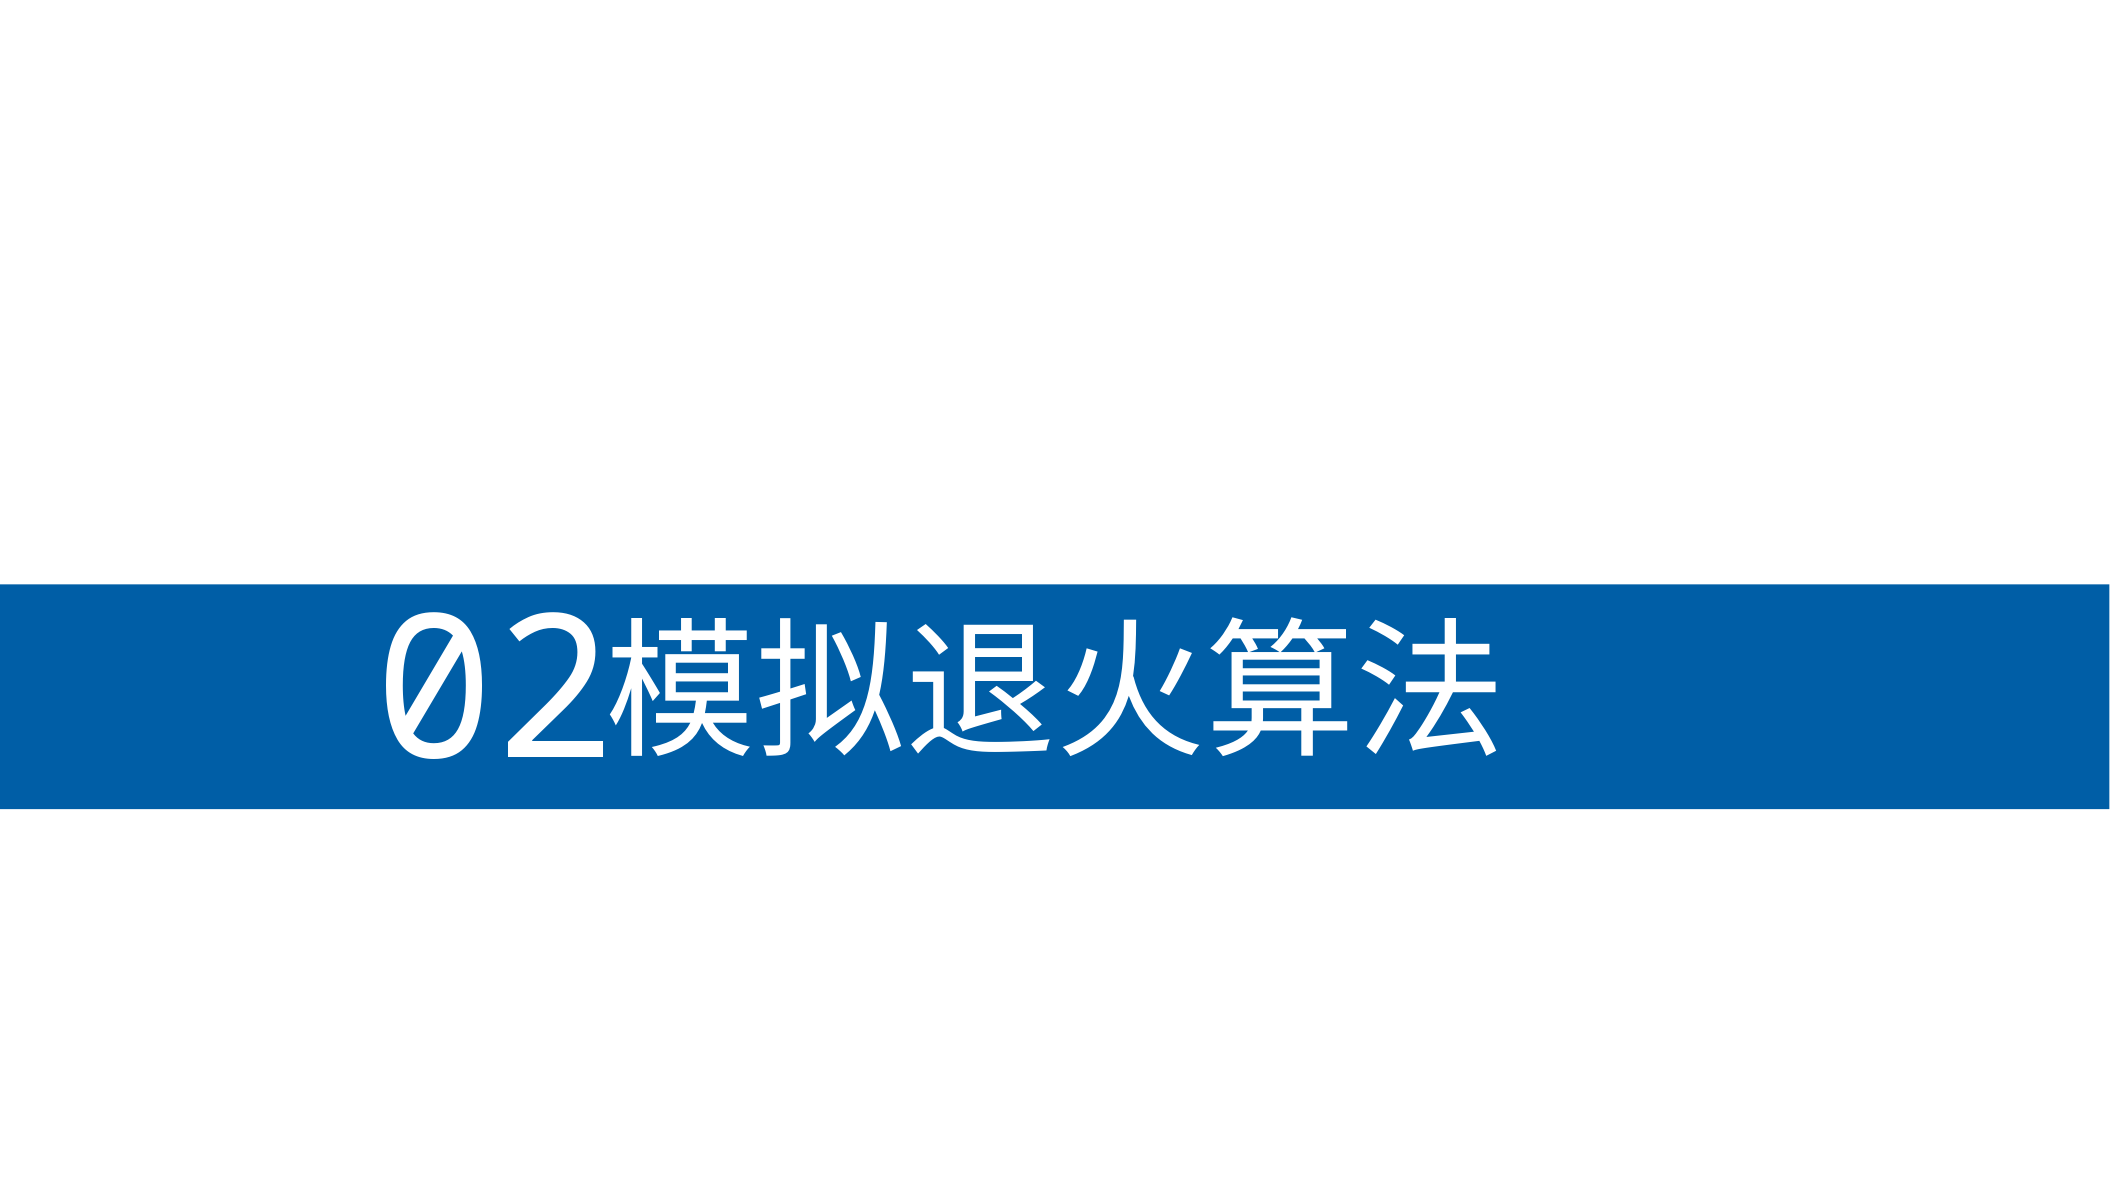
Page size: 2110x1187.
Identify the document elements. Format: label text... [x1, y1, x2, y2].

text_box [0, 583, 2110, 810]
text_box 02 [374, 557, 615, 798]
text_box 模拟退火算法 [605, 615, 2048, 778]
